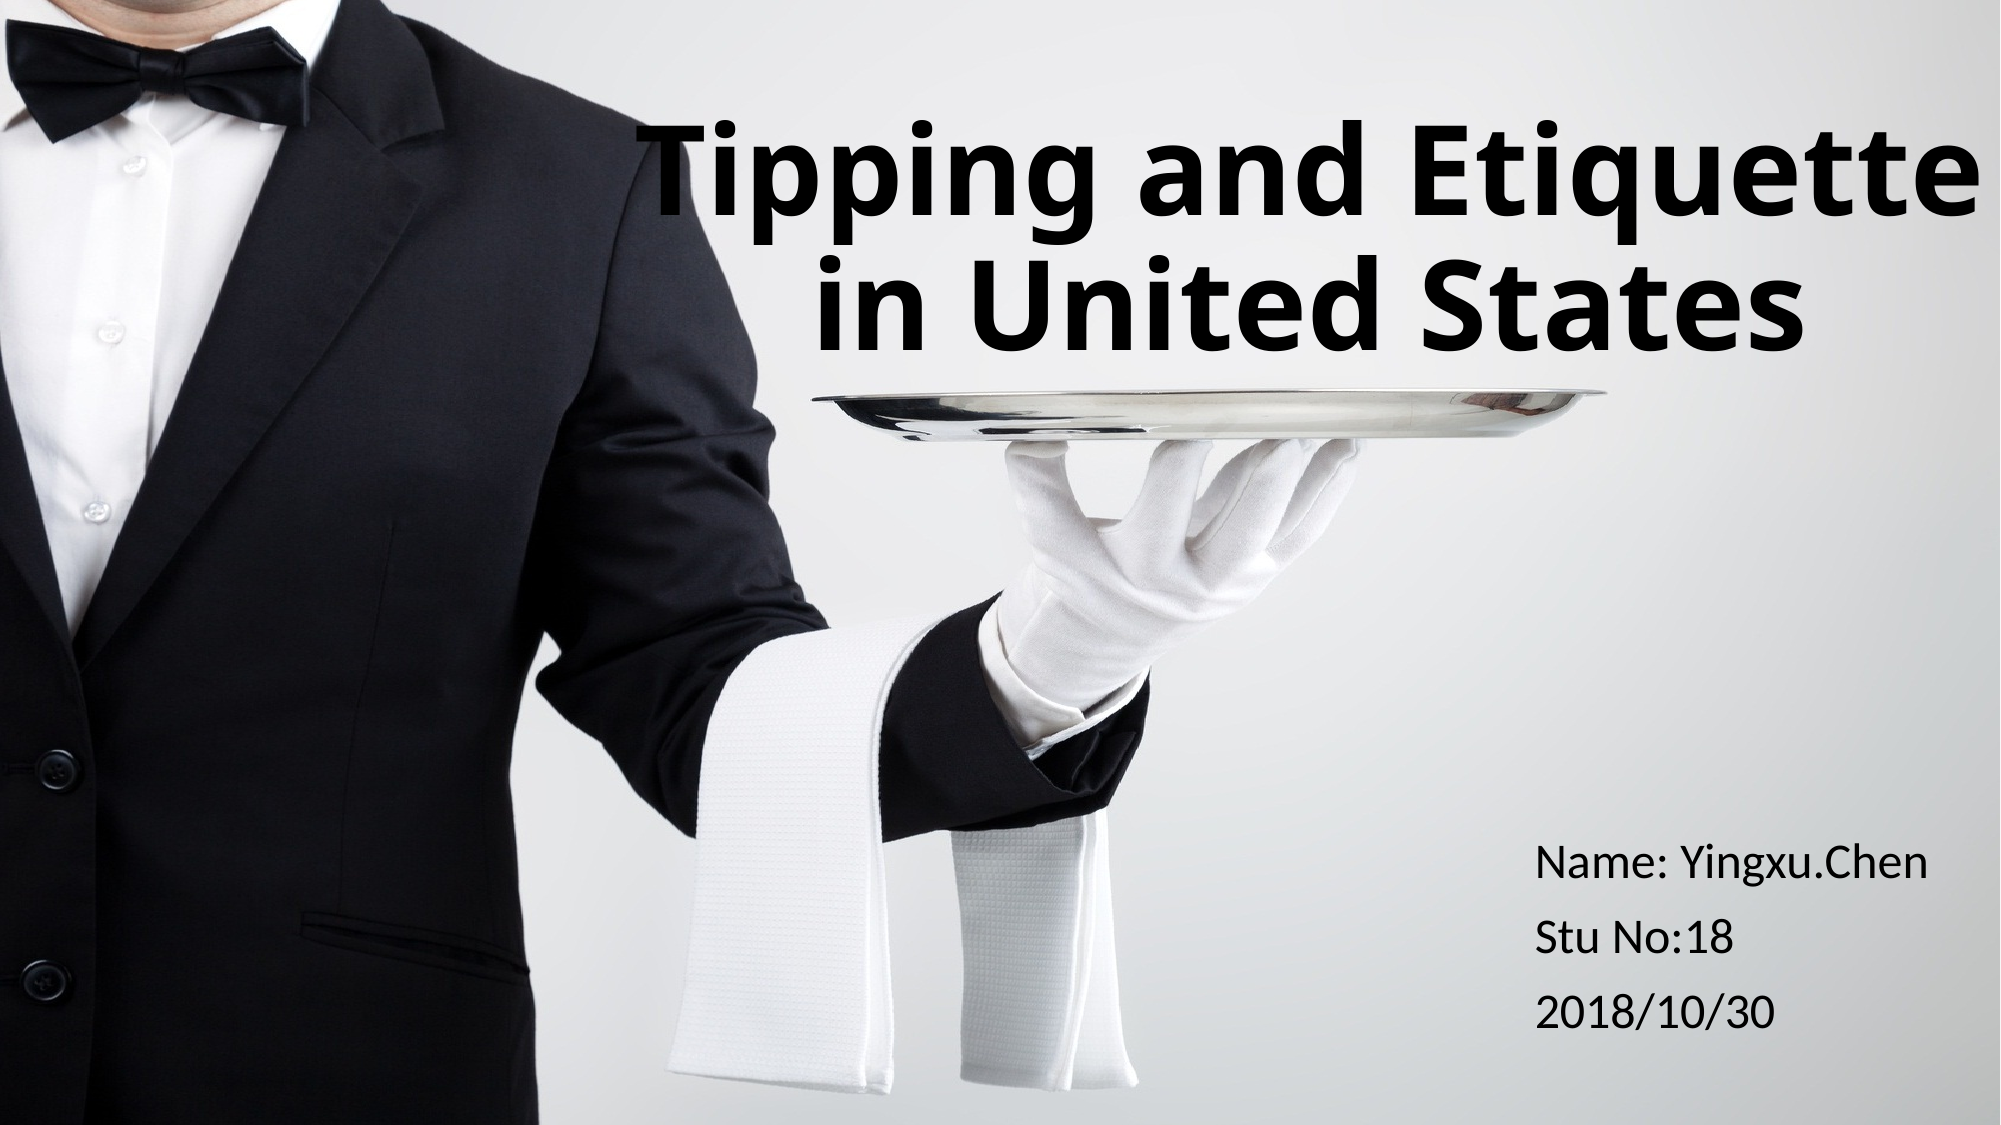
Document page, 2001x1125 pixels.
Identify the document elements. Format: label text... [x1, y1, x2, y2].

subtitle Name: Yingxu.Chen Stu No:18 2018/10/30 [1519, 827, 2000, 1100]
title Tipping and Etiquette in United States [560, 0, 2000, 386]
picture [0, 0, 2001, 1125]
